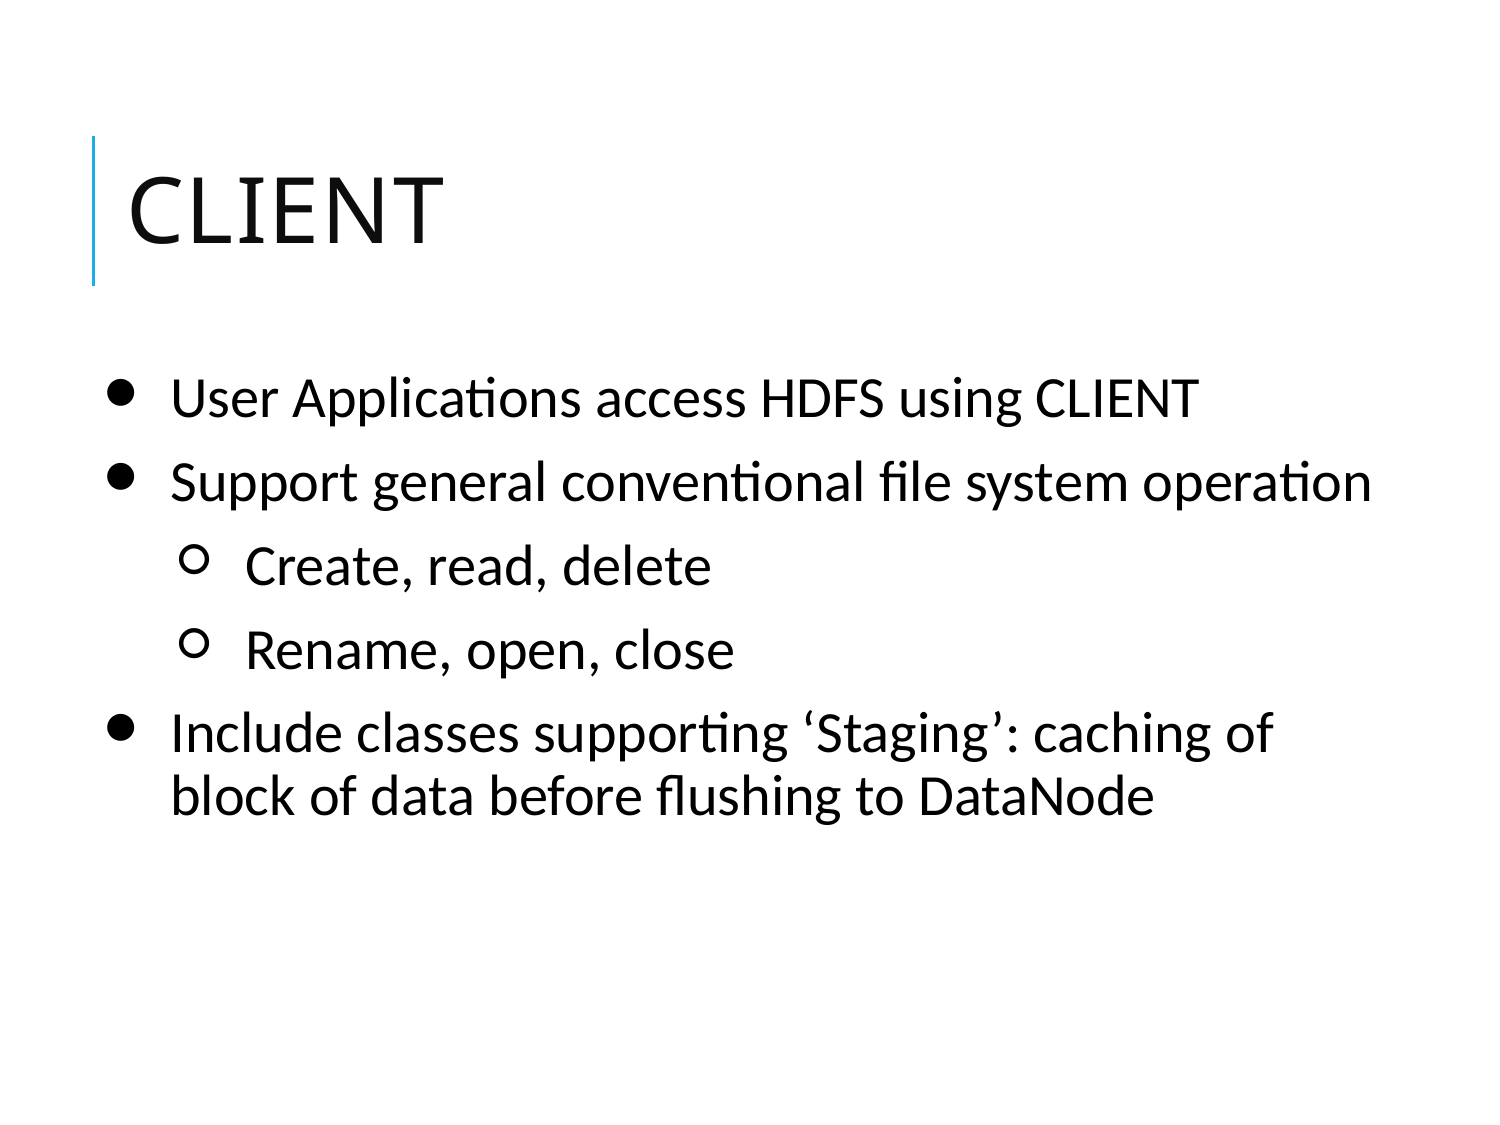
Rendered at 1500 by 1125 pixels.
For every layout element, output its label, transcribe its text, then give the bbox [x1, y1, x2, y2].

list User Applications access HDFS using CLIENT Support general conventional file system operation Create, read, delete Rename, open, close Include classes supporting ‘Staging’: caching of block of data before flushing to DataNode [80, 352, 1430, 946]
title CLIENT [111, 108, 1460, 277]
